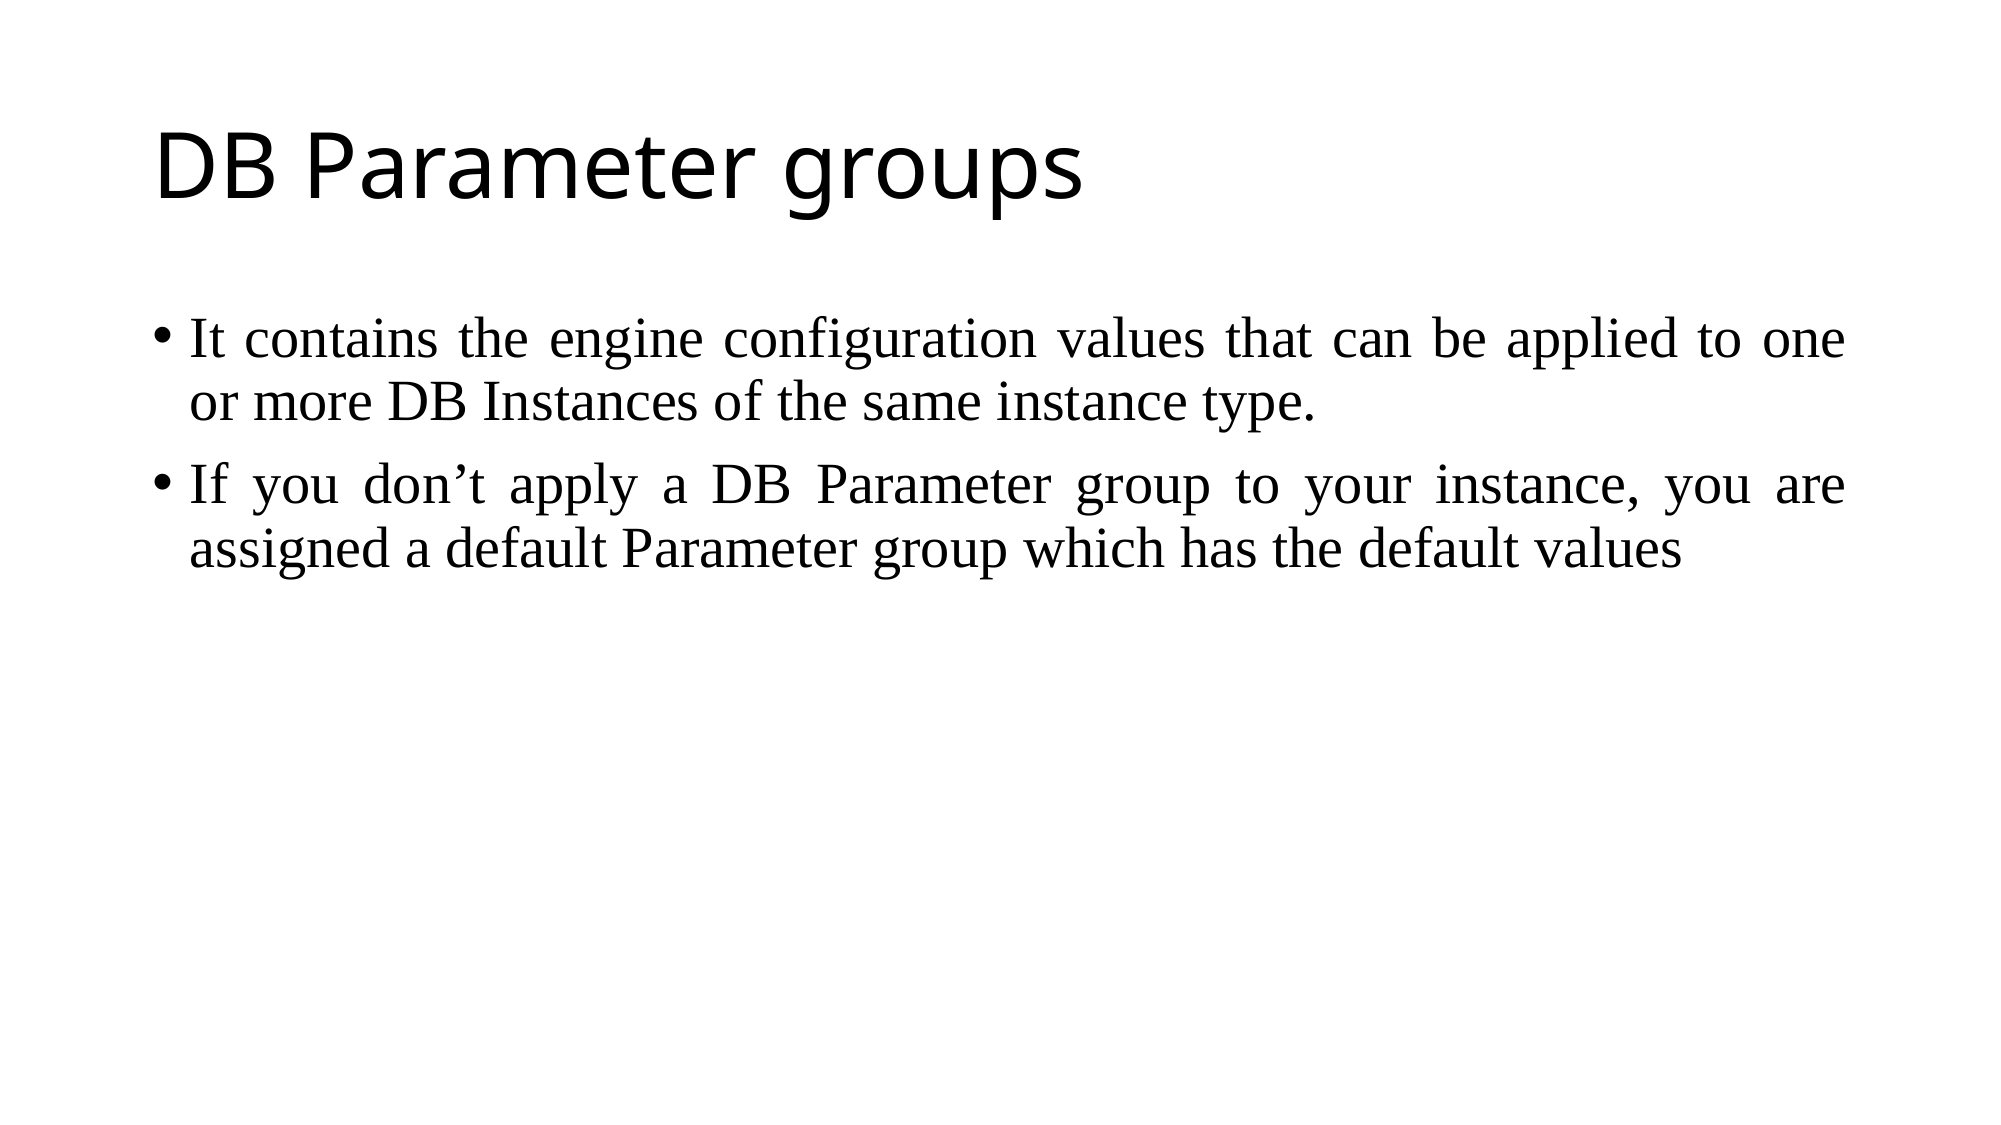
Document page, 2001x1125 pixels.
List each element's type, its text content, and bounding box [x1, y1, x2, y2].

title DB Parameter groups [137, 59, 1863, 278]
list It contains the engine configuration values that can be applied to one or more DB Instances of the same instance type. If you don’t apply a DB Parameter group to your instance, you are assigned a default Parameter group which has the default values [137, 299, 1863, 1014]
